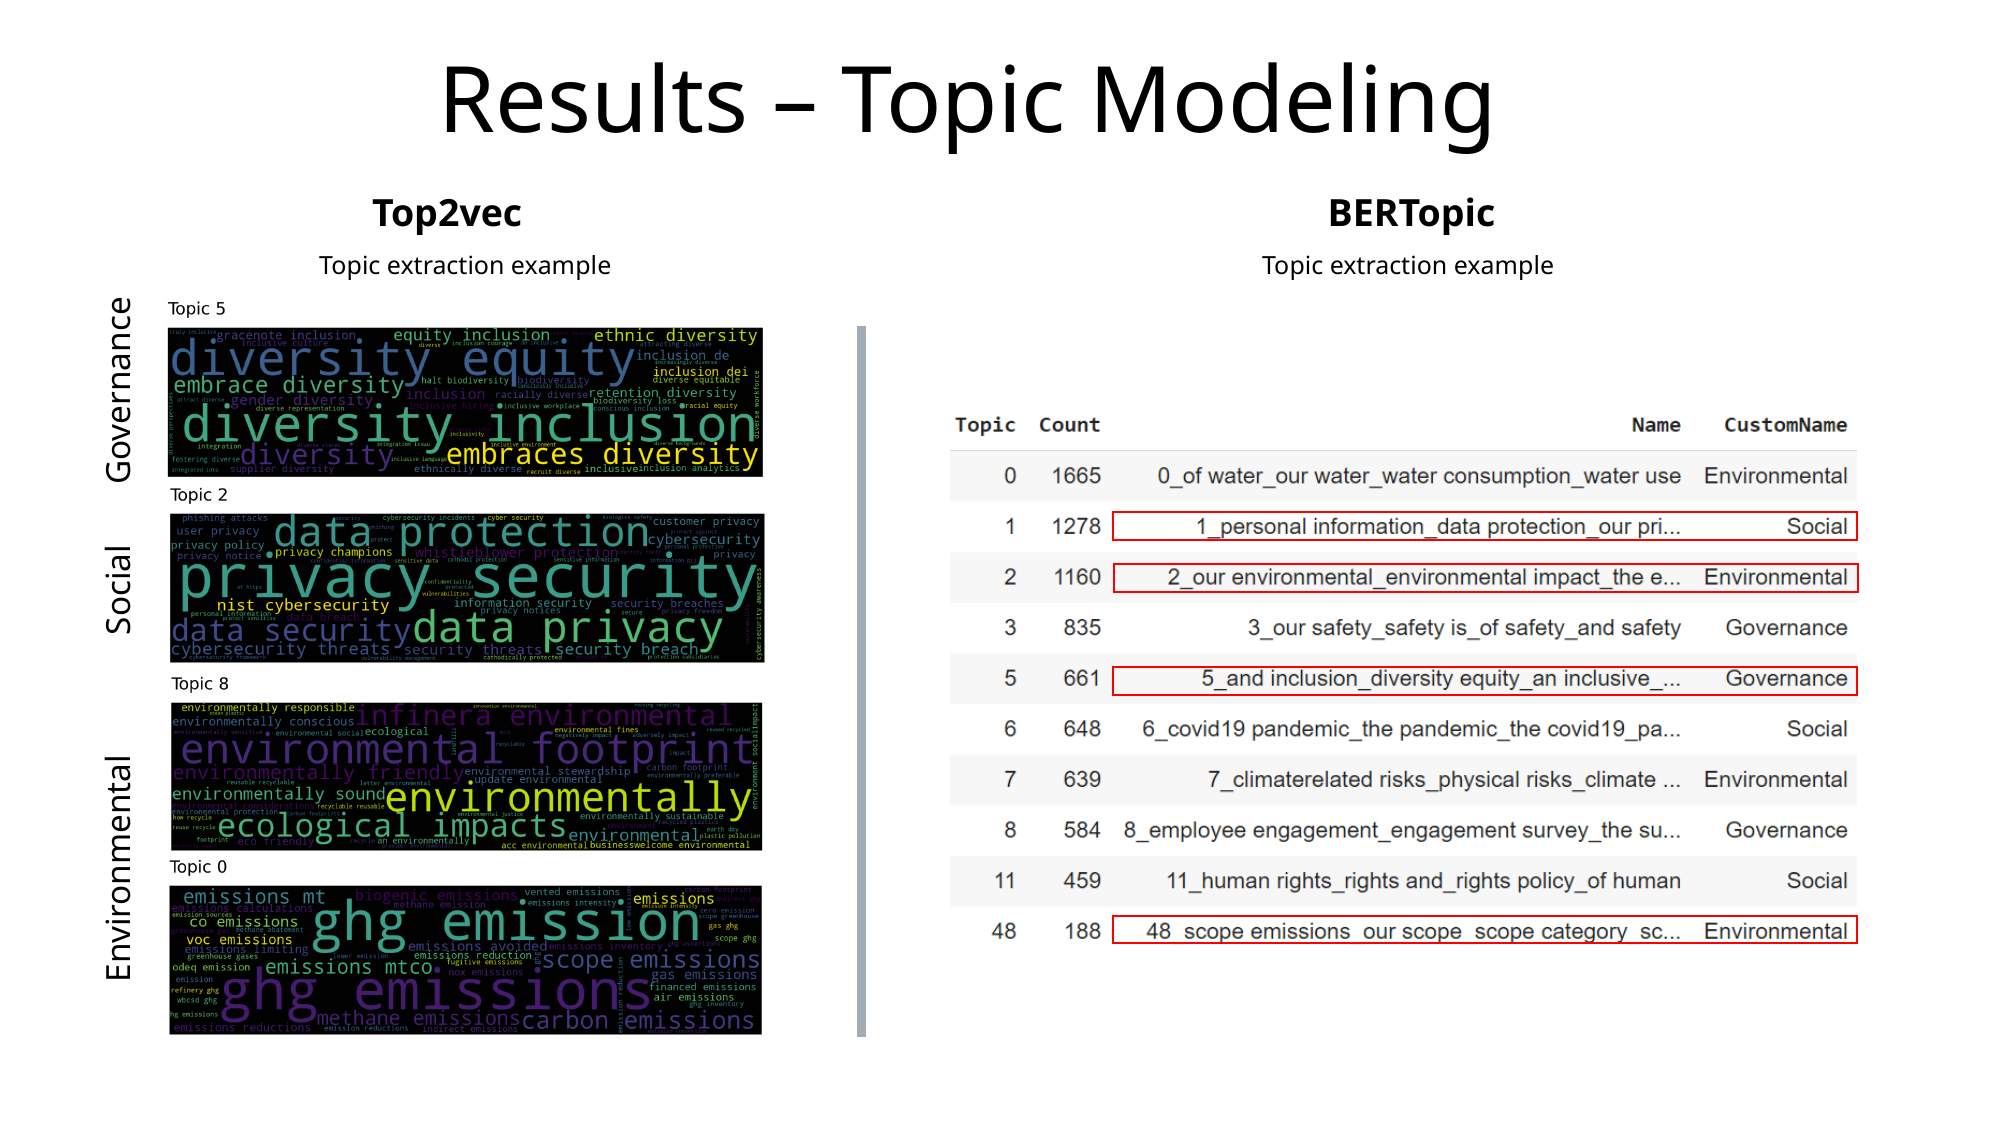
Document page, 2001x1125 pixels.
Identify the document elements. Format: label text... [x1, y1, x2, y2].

text_box BERTopic [1126, 181, 1698, 242]
text_box [857, 326, 866, 1037]
picture [166, 856, 764, 1039]
picture [164, 482, 766, 669]
text_box Topic extraction example [183, 242, 754, 287]
text_box Results – Topic Modeling [33, 33, 1904, 159]
text_box Topic extraction example [1126, 242, 1698, 287]
text_box Environmental [89, 740, 145, 1026]
text_box Social [89, 530, 145, 714]
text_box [950, 407, 1858, 955]
text_box Top2vec [166, 181, 738, 242]
picture [166, 671, 764, 854]
picture [164, 295, 766, 480]
text_box Governance [89, 282, 145, 530]
